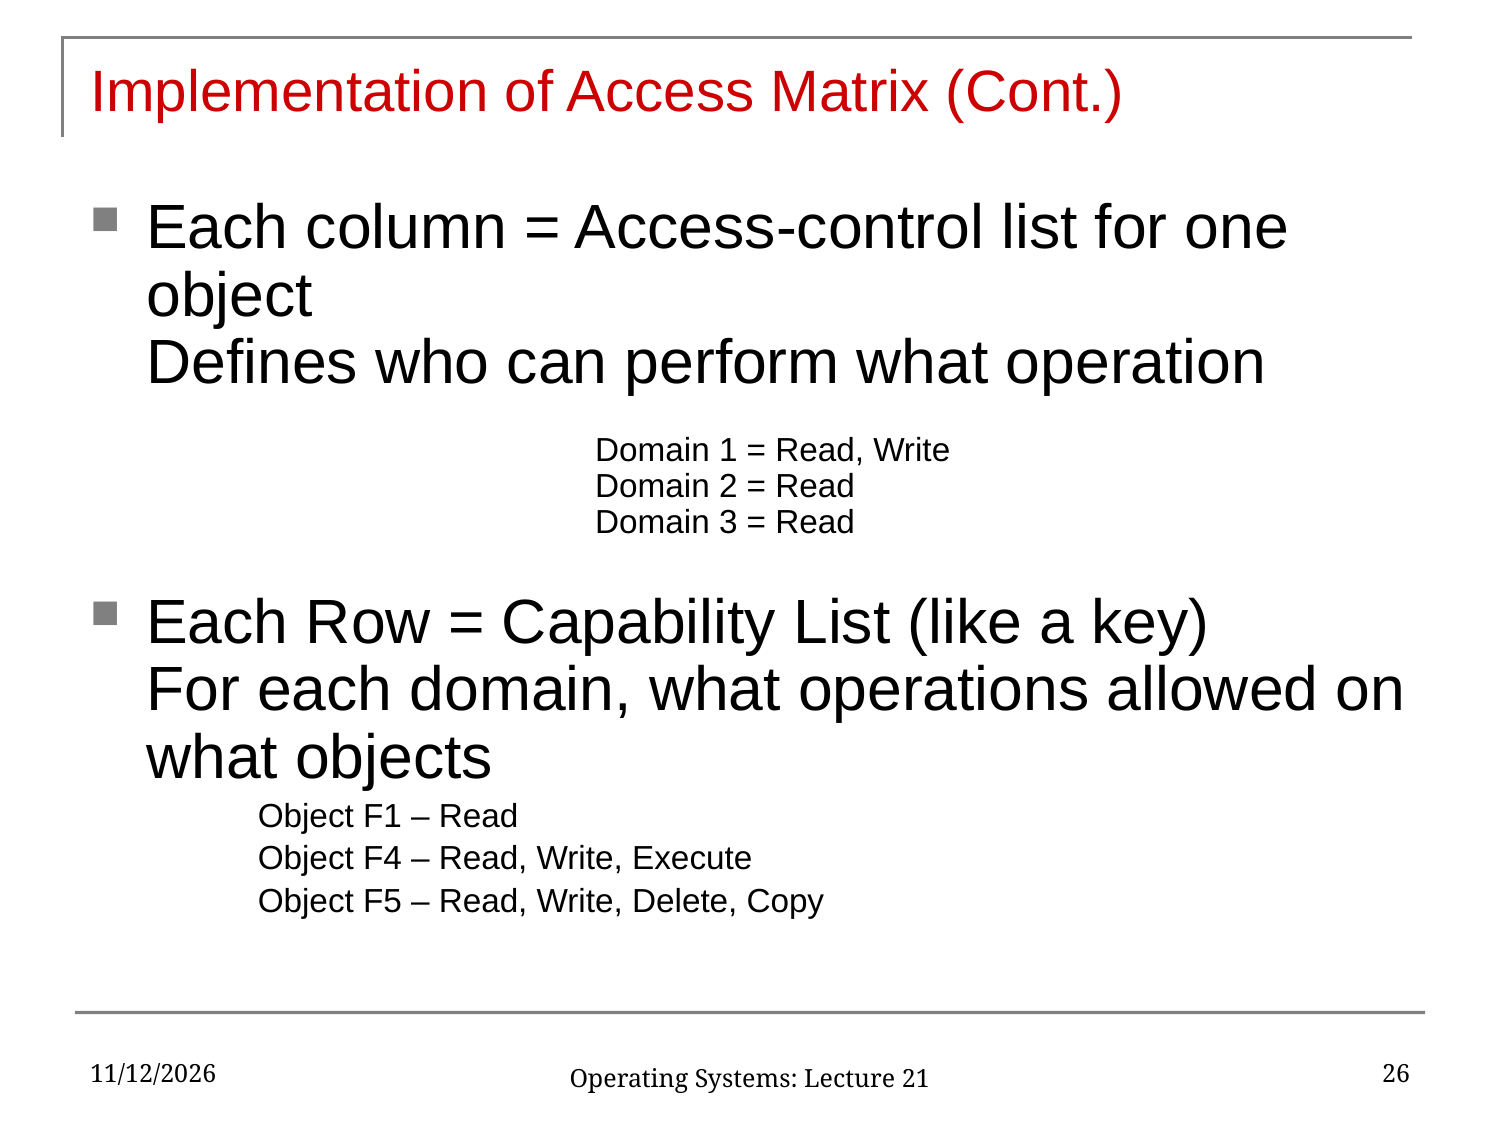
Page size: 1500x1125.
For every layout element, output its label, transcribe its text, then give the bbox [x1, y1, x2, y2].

title Implementation of Access Matrix (Cont.) [75, 45, 1425, 163]
slide_number 26 [1074, 1023, 1426, 1100]
footer Operating Systems: Lecture 21 [512, 1024, 988, 1101]
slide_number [74, 1023, 426, 1100]
list Each column = Access-control list for one object Defines who can perform what operation Domain 1 = Read, Write Domain 2 = Read Domain 3 = Read Each Row = Capability List (like a key) For each domain, what operations allowed on what objects Object F1 – Read Object F4 – Read, Write, Execute Object F5 – Read, Write, Delete, Copy [75, 187, 1425, 1006]
